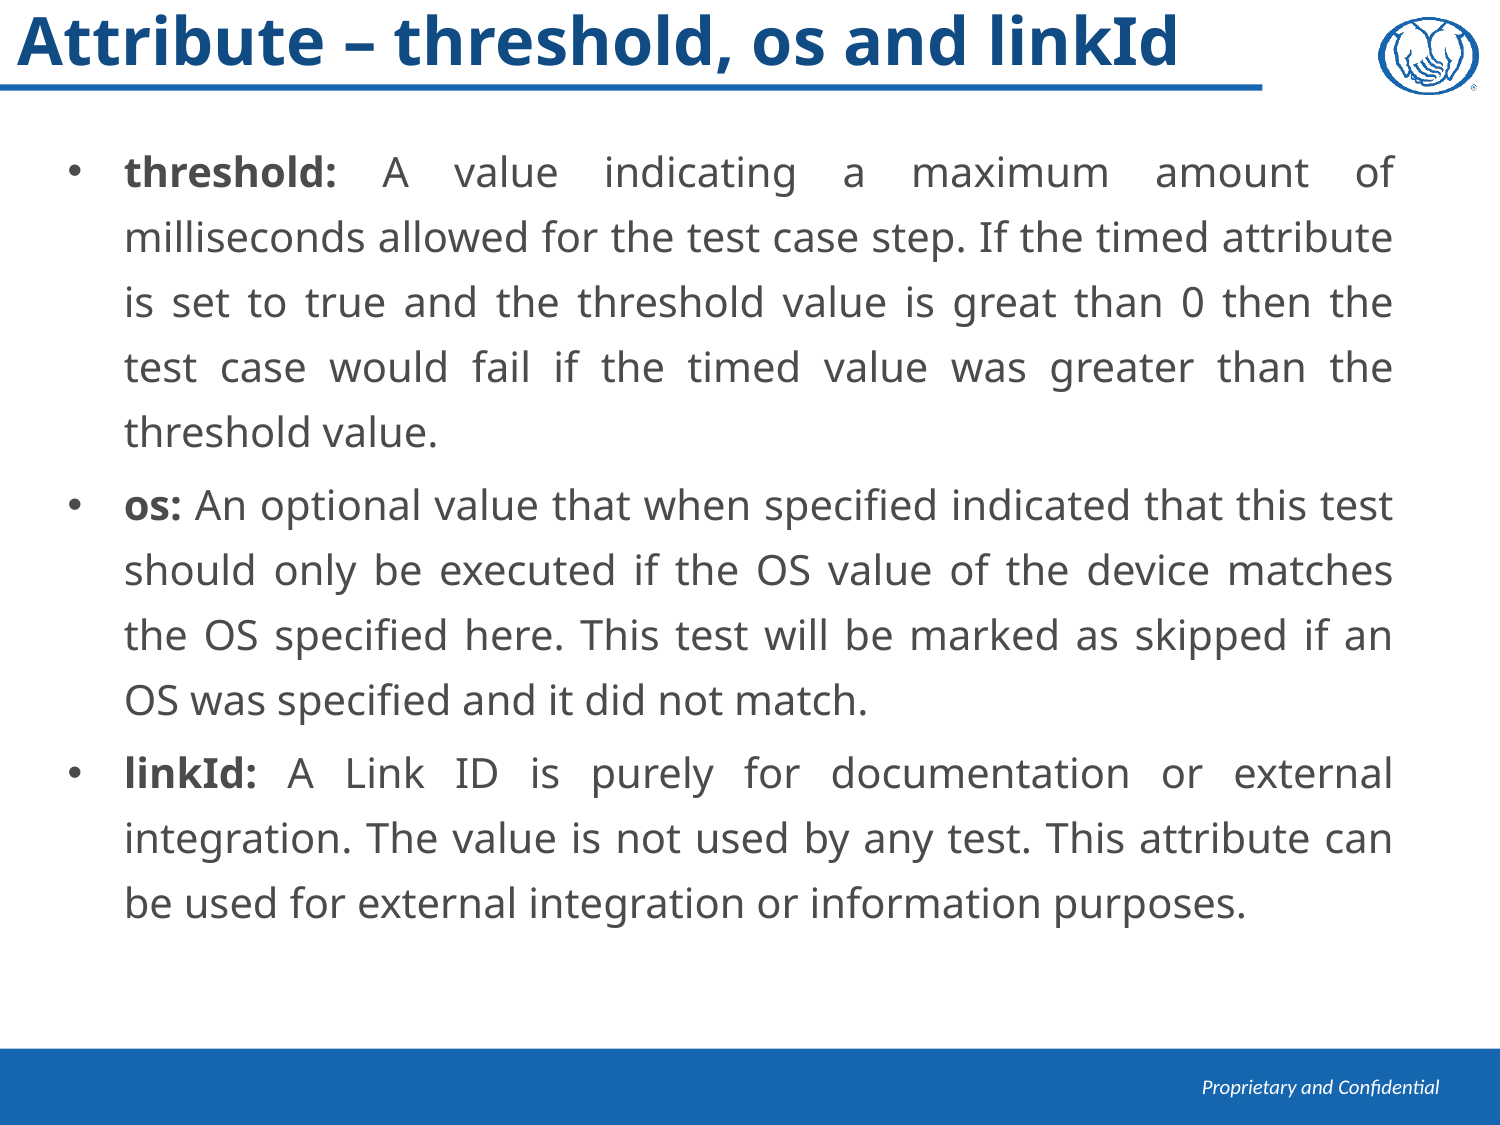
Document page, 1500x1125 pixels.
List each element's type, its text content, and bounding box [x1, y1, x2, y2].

title Attribute – threshold, os and linkId [2, 1, 1286, 95]
picture [1378, 17, 1479, 95]
list threshold: A value indicating a maximum amount of milliseconds allowed for the test case step. If the timed attribute is set to true and the threshold value is great than 0 then the test case would fail if the timed value was greater than the threshold value. os: An optional value that when specified indicated that this test should only be executed if the OS value of the device matches the OS specified here. This test will be marked as skipped if an OS was specified and it did not match. linkId: A Link ID is purely for documentation or external integration. The value is not used by any test. This attribute can be used for external integration or information purposes. [52, 122, 1410, 971]
